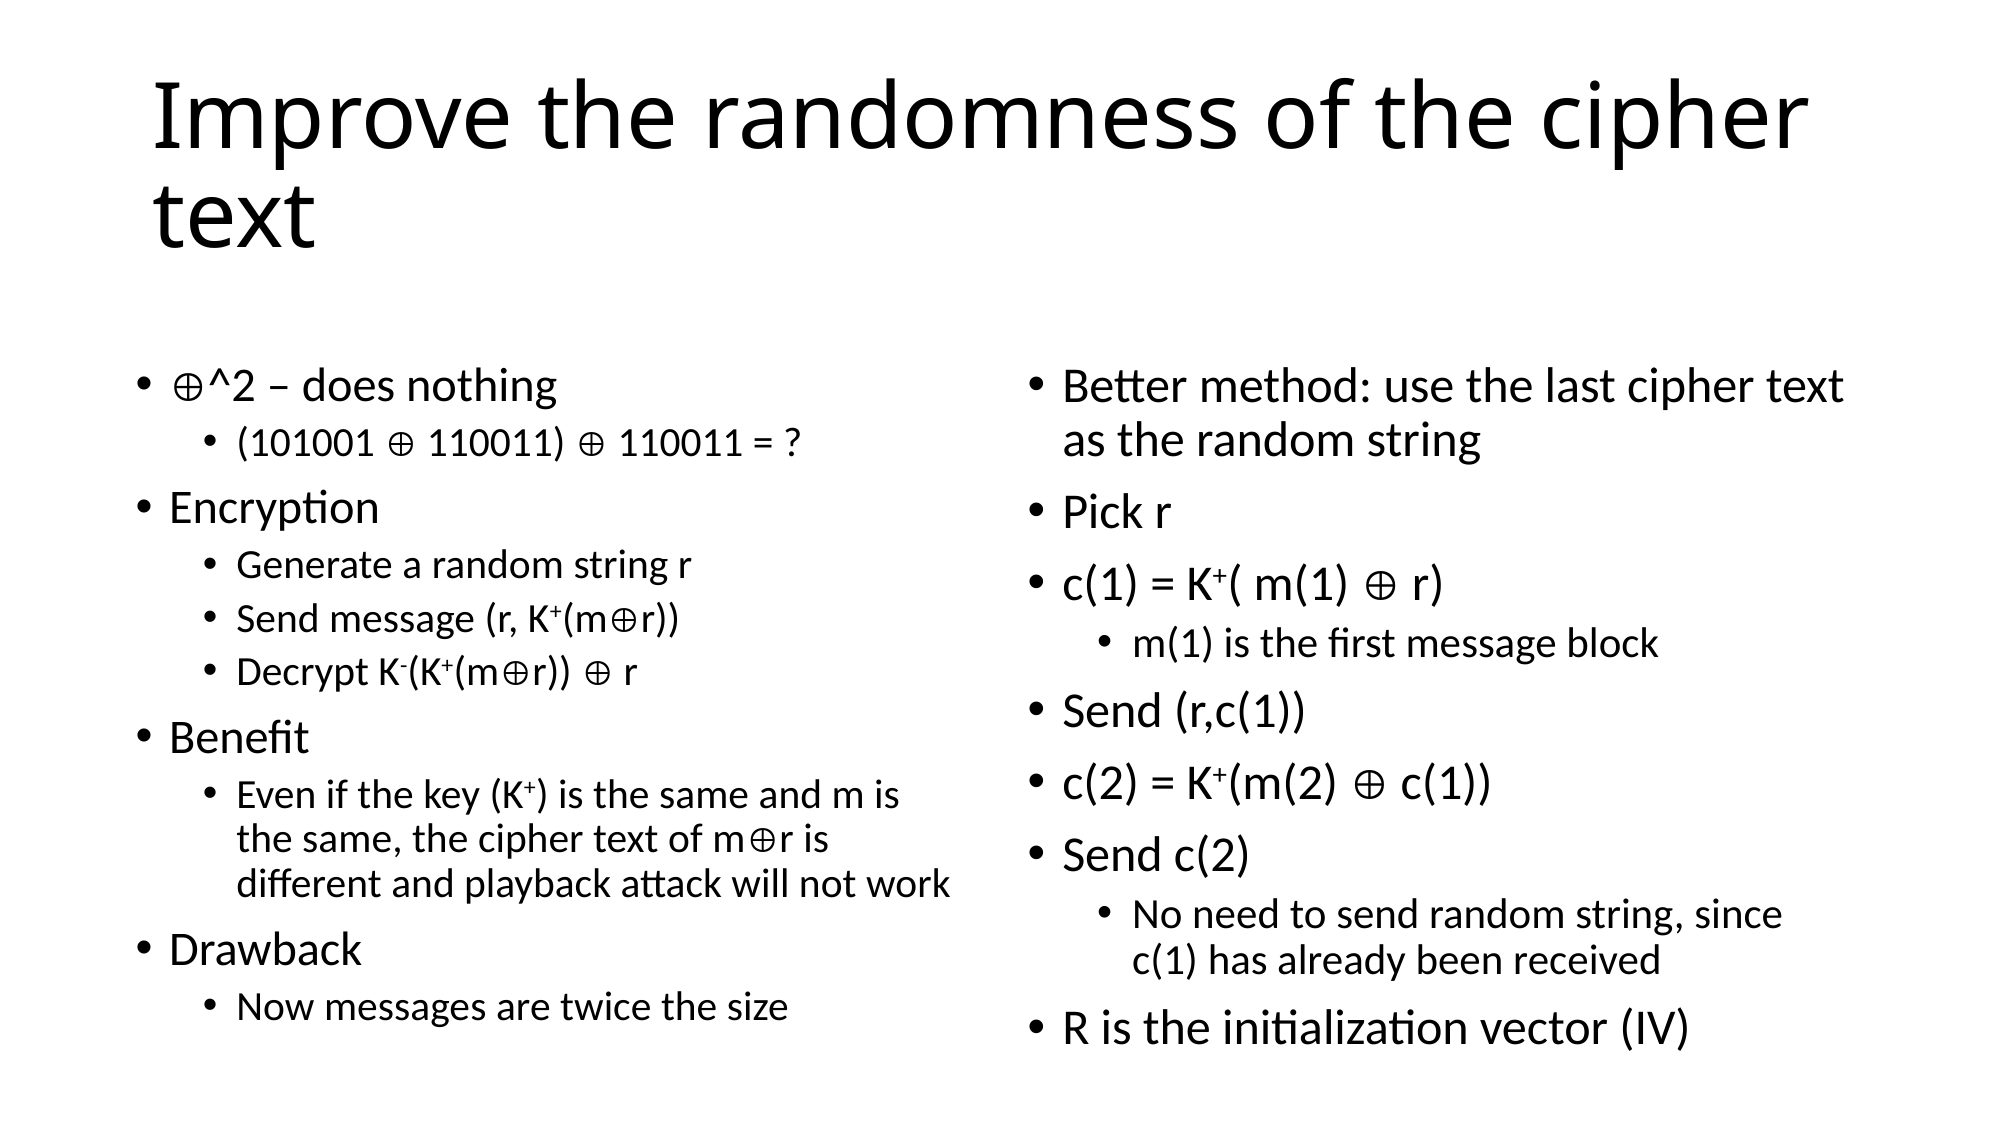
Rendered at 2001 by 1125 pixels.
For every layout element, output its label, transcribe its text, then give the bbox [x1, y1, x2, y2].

list ^2 – does nothing (101001  110011)  110011 = ? Encryption Generate a random string r Send message (r, K+(mr)) Decrypt K-(K+(mr))  r Benefit Even if the key (K+) is the same and m is the same, the cipher text of mr is different and playback attack will not work Drawback Now messages are twice the size [120, 351, 971, 1066]
title Improve the randomness of the cipher text [137, 59, 1863, 278]
list Better method: use the last cipher text as the random string Pick r c(1) = K+( m(1)  r) m(1) is the first message block Send (r,c(1)) c(2) = K+(m(2)  c(1)) Send c(2) No need to send random string, since c(1) has already been received R is the initialization vector (IV) [1012, 351, 1863, 1066]
